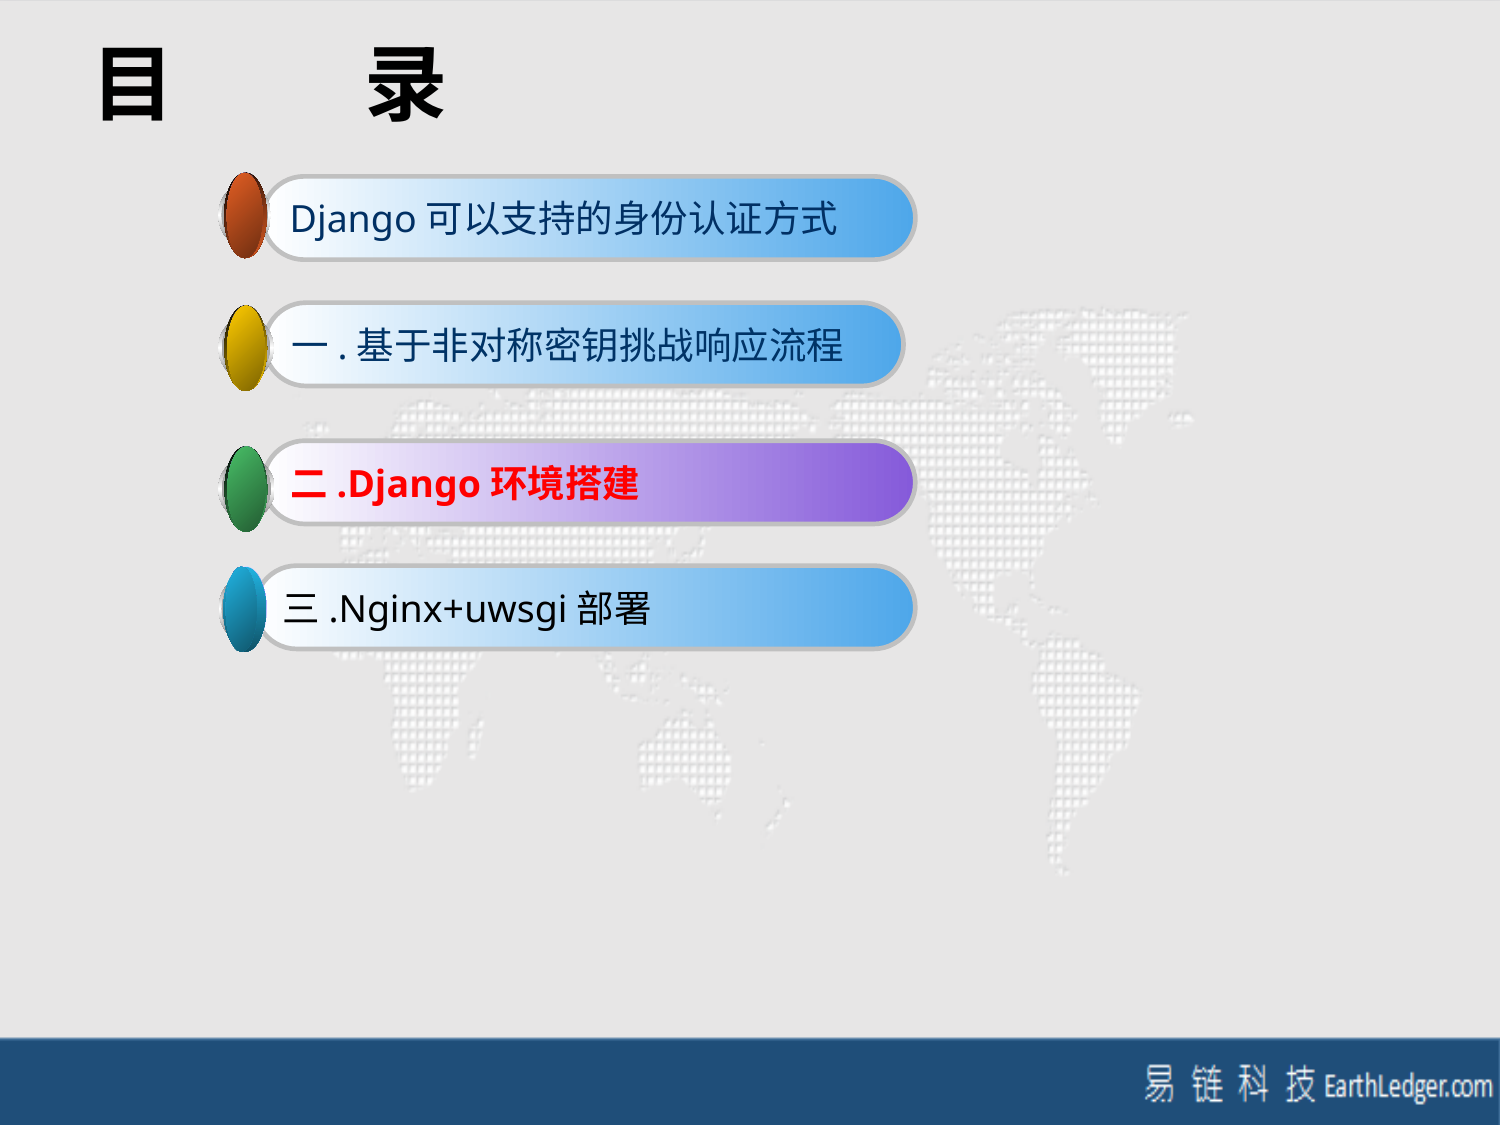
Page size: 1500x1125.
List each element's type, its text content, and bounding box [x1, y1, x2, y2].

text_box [218, 302, 904, 391]
picture [0, 0, 1500, 1125]
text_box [218, 440, 916, 532]
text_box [218, 565, 916, 652]
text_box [218, 172, 916, 260]
title 目 录 [76, 35, 1427, 161]
